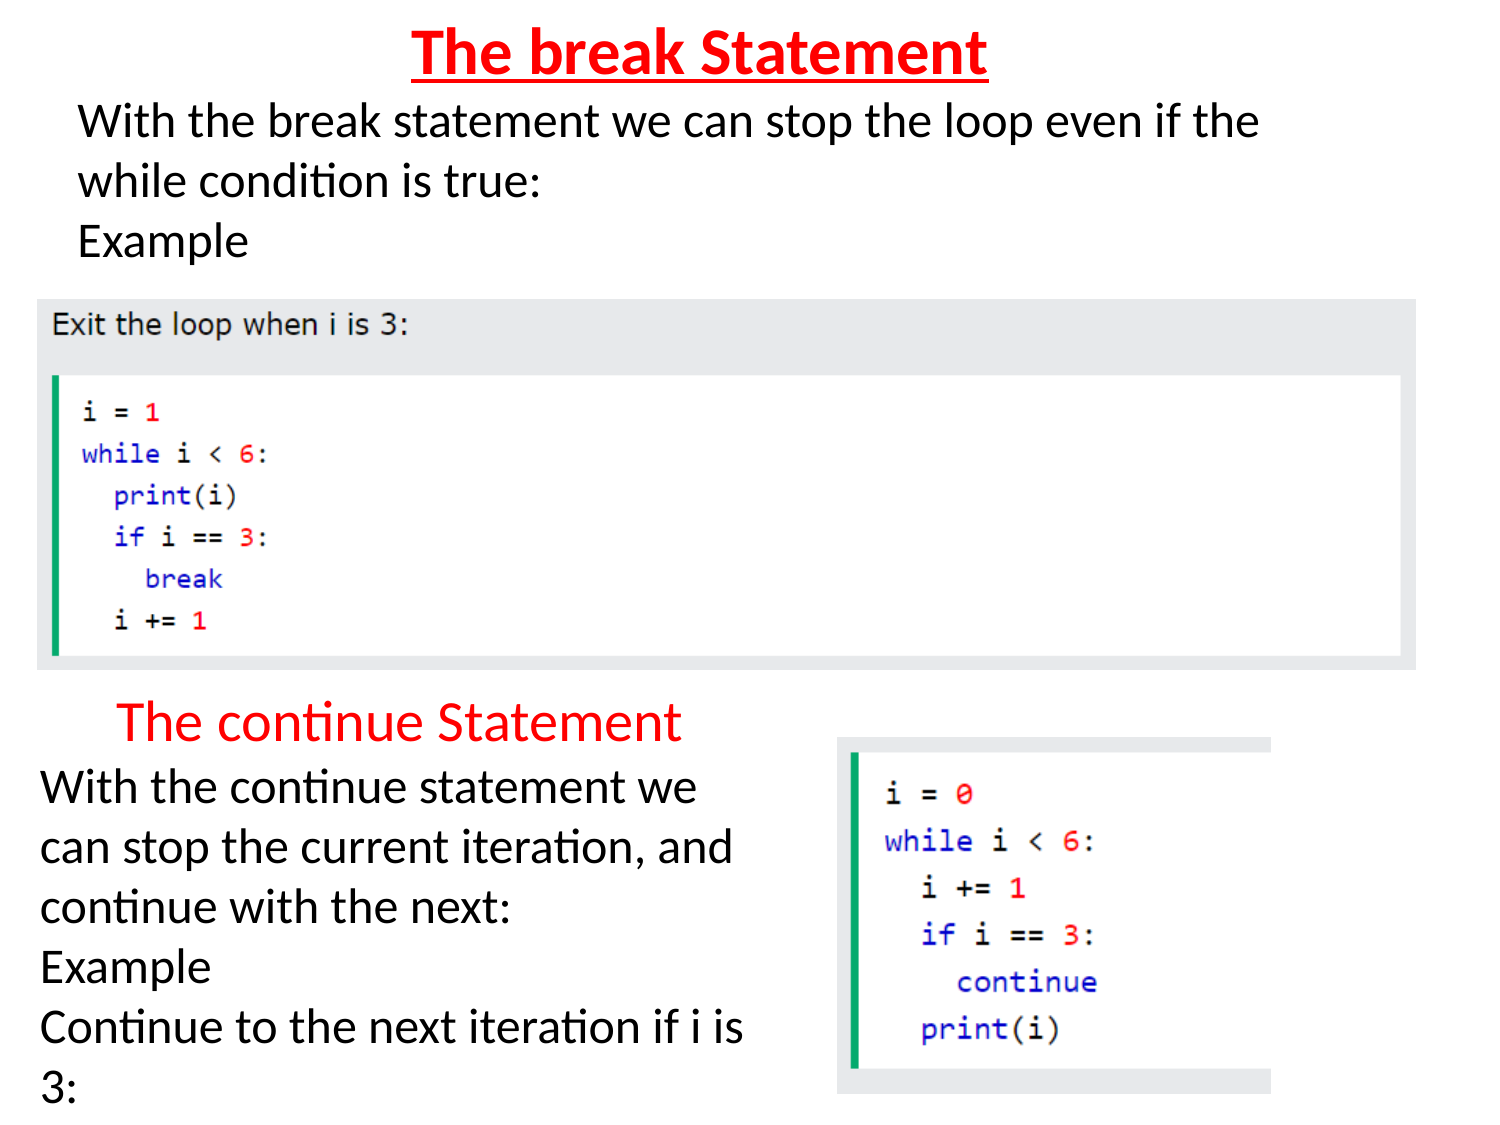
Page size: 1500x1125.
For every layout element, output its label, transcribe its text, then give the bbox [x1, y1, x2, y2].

picture [37, 299, 1417, 670]
text_box The break Statement With the break statement we can stop the loop even if the while condition is true: Example [62, 0, 1338, 275]
picture [837, 737, 1271, 1094]
text_box The continue Statement With the continue statement we can stop the current iteration, and continue with the next: Example Continue to the next iteration if i is 3: [24, 675, 775, 1121]
